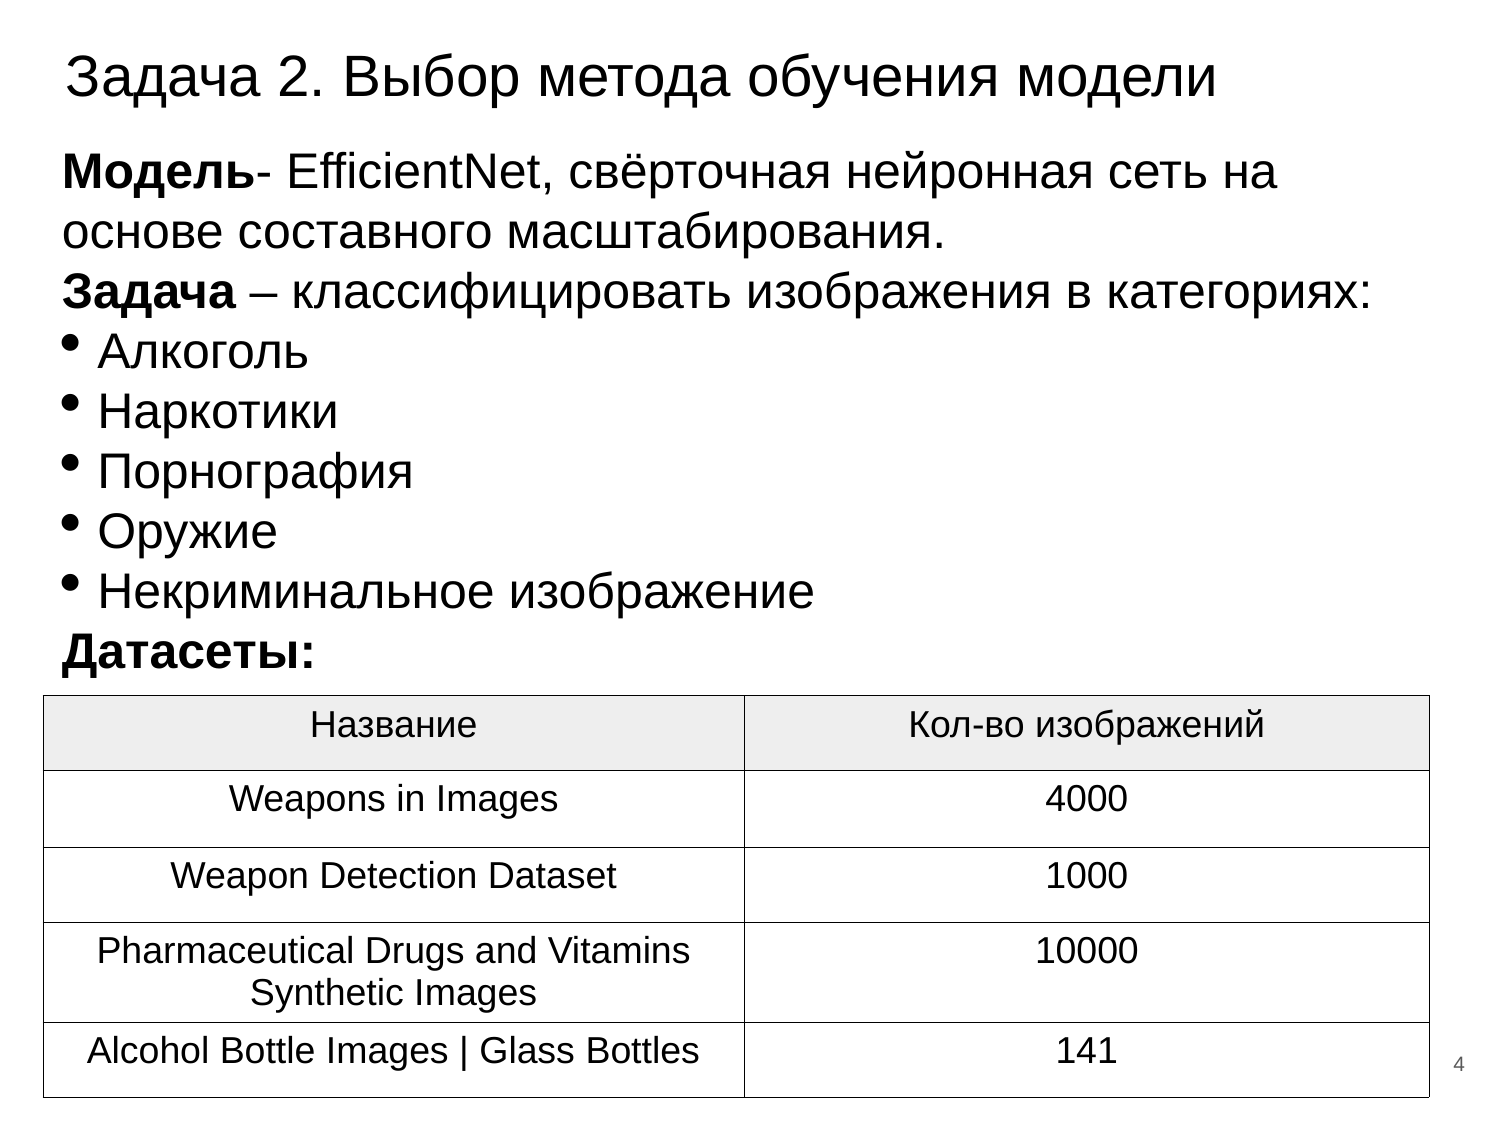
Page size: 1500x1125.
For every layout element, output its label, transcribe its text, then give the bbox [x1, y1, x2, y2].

text_box Задача 2. Выбор метода обучения модели [51, 23, 1449, 149]
table_cell 1000 [745, 848, 1429, 922]
text_box Модель- EfficientNet, свёрточная нейронная сеть на основе составного масштабирования. Задача – классифицировать изображения в категориях: Алкоголь Наркотики Порнография Оружие Некриминальное изображение Датасеты: [47, 123, 1445, 1019]
table_cell 141 [745, 1023, 1429, 1097]
table_cell Weapons in Images [44, 771, 744, 847]
table_cell Weapon Detection Dataset [44, 848, 744, 922]
table_header Название [44, 696, 744, 770]
table_header Кол-во изображений [745, 696, 1429, 770]
table_cell Alcohol Bottle Images | Glass Bottles [44, 1023, 744, 1097]
table_cell 4000 [745, 771, 1429, 847]
table_cell Pharmaceutical Drugs and Vitamins Synthetic Images [44, 923, 744, 1022]
text_box <номер> [1389, 1019, 1480, 1106]
table_cell 10000 [745, 923, 1429, 1022]
